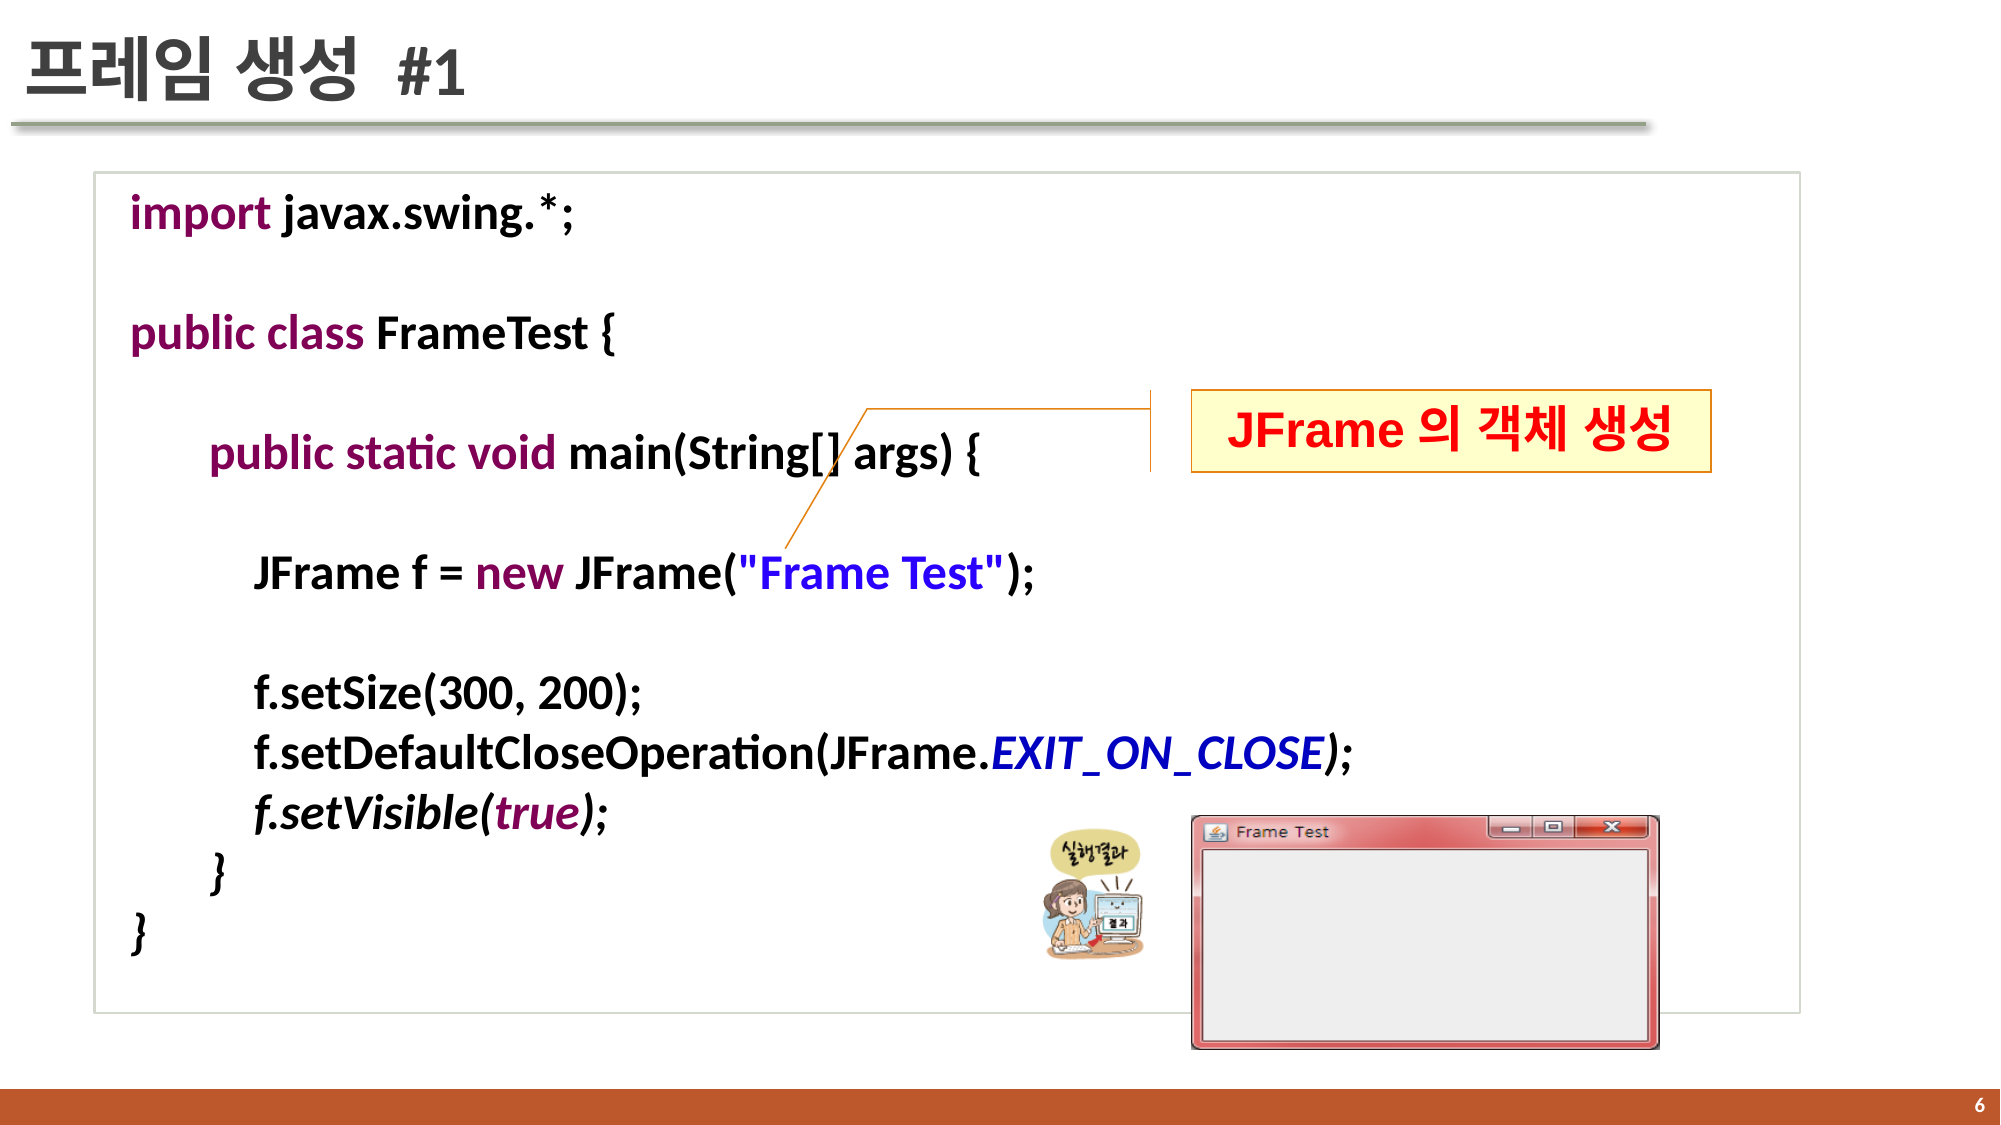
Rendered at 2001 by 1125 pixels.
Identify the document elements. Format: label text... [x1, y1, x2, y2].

picture [1191, 815, 1661, 1051]
title 프레임 생성 #1 [9, 17, 1660, 118]
slide_number 5 [1784, 1083, 2000, 1125]
text_box import javax.swing.*; public class FrameTest { public static void main(String[] args) { JFrame f = new JFrame("Frame Test"); f.setSize(300, 200); f.setDefaultCloseOperation(JFrame.EXIT_ON_CLOSE); f.setVisible(true); } } [93, 171, 1801, 1014]
text_box JFrame의 객체 생성 [1191, 390, 1711, 473]
picture [1034, 825, 1148, 964]
